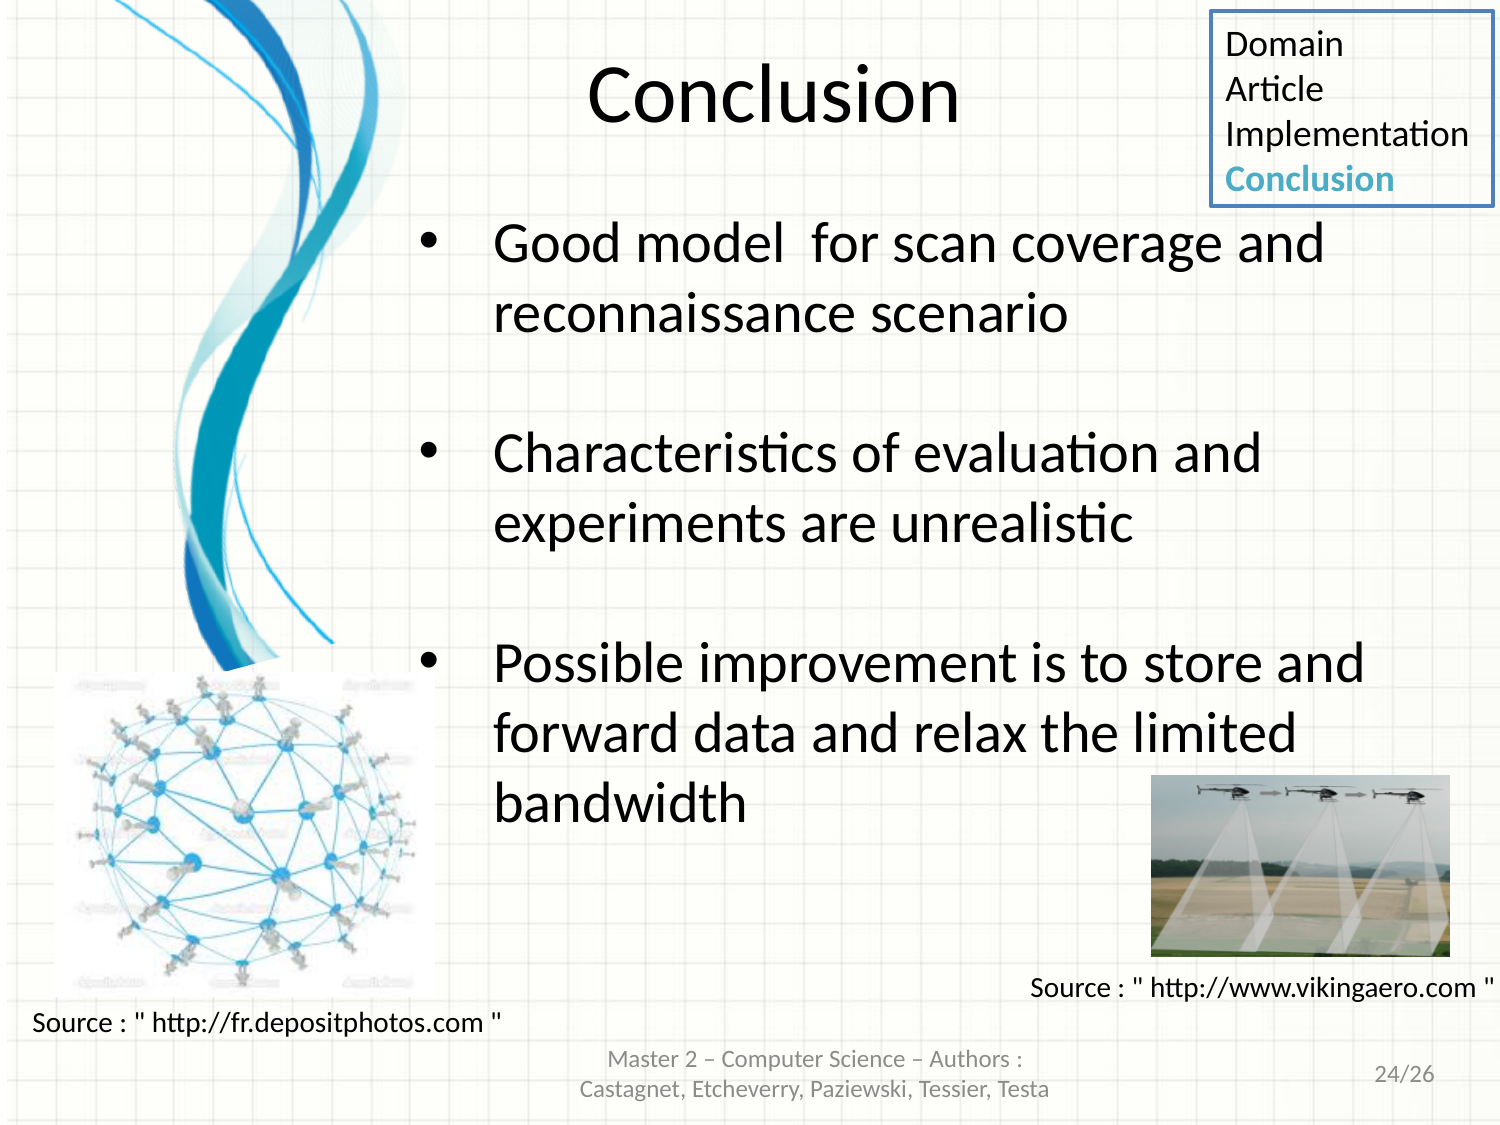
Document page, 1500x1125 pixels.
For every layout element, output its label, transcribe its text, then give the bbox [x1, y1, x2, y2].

slide_number 24/26 [1100, 1042, 1450, 1103]
text_box Source : " http://fr.depositphotos.com " [17, 996, 653, 1046]
footer Master 2 – Computer Science – Authors : Castagnet, Etcheverry, Paziewski, Tessier, Testa [549, 1042, 1081, 1103]
text_box Domain Article Implementation Conclusion [1209, 9, 1495, 208]
text_box Good model for scan coverage and reconnaissance scenario Characteristics of evaluation and experiments are unrealistic Possible improvement is to store and forward data and relax the limited bandwidth [403, 196, 1455, 842]
text_box Source : " http://www.vikingaero.com " [1015, 960, 1500, 1011]
picture [0, 0, 1500, 1125]
text_box Conclusion [492, 30, 1209, 148]
